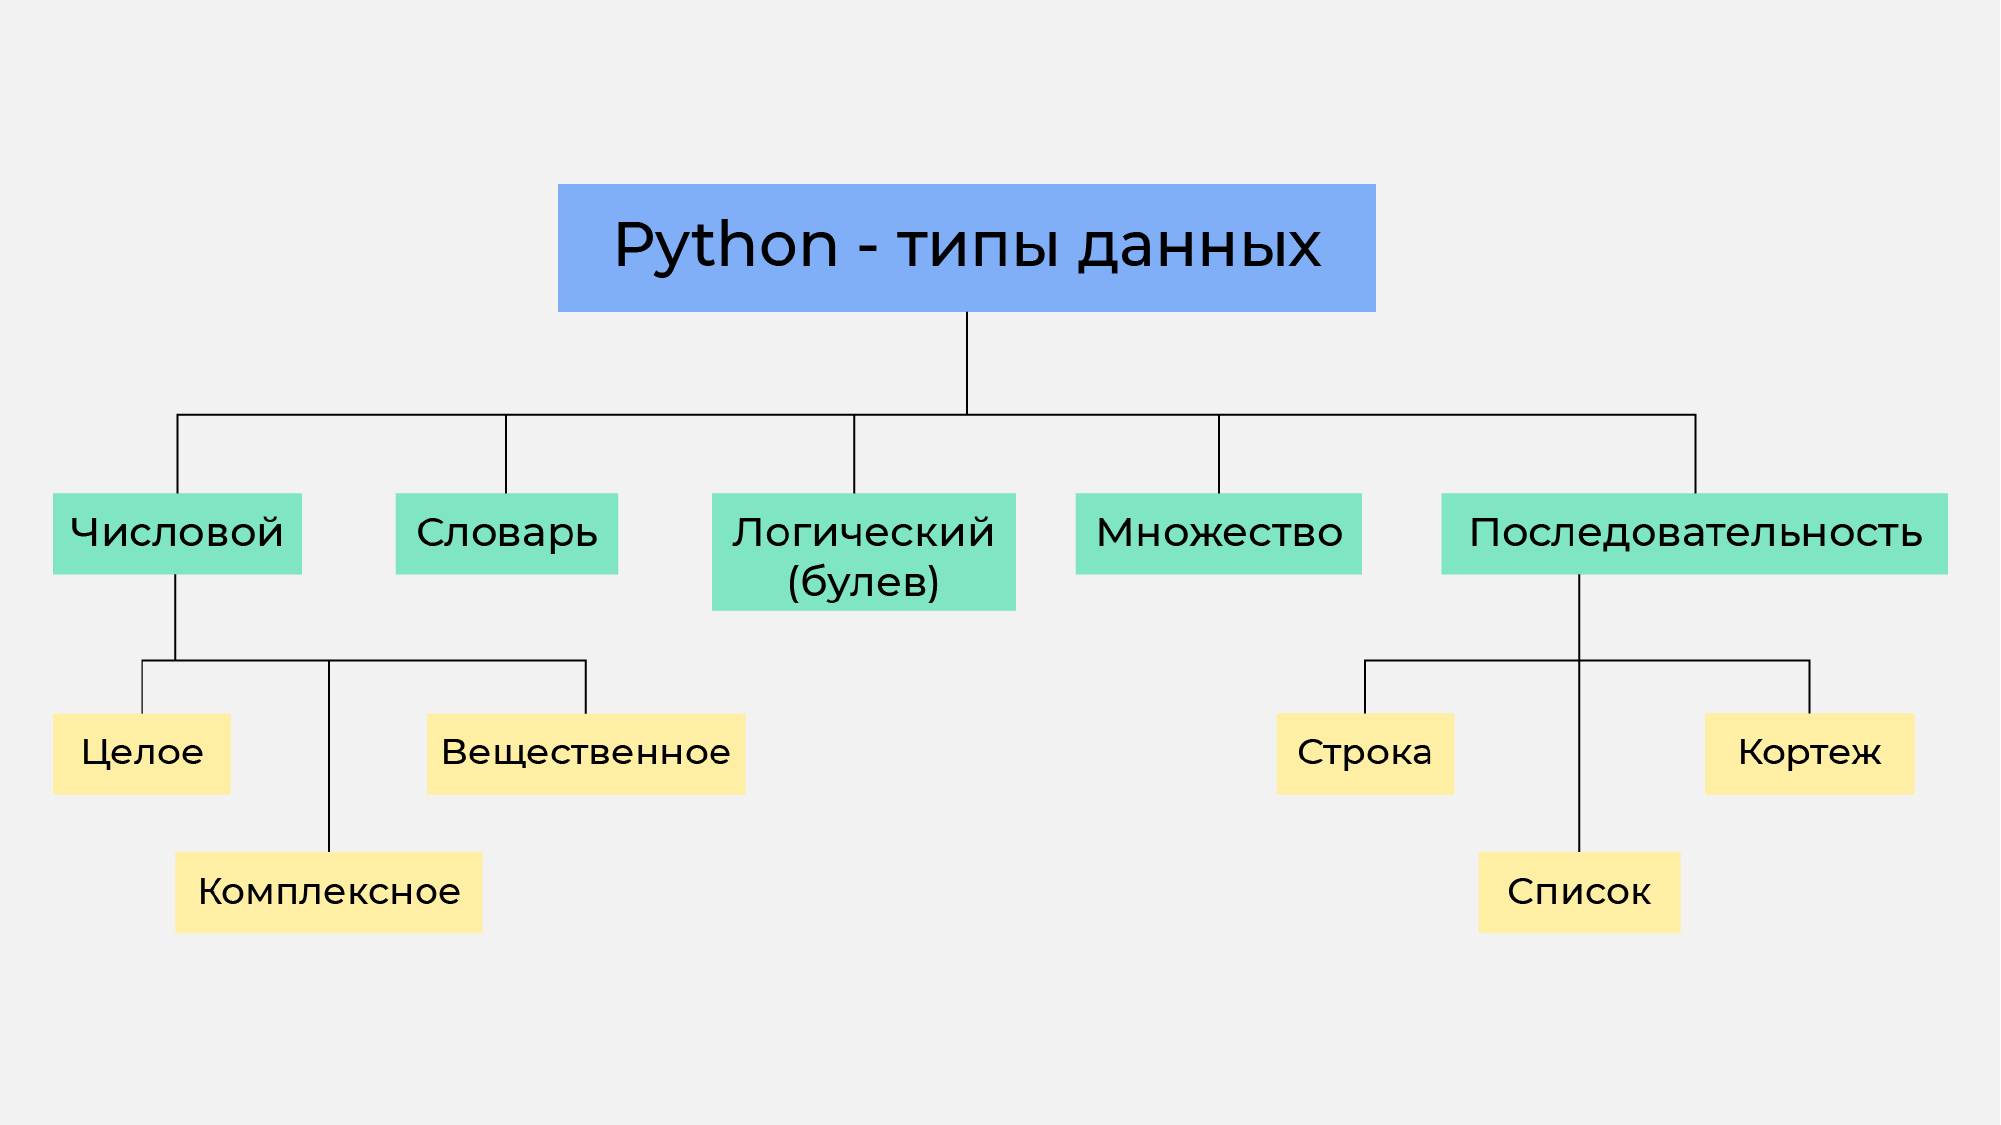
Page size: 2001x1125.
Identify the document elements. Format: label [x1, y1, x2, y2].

picture [0, 128, 2000, 997]
